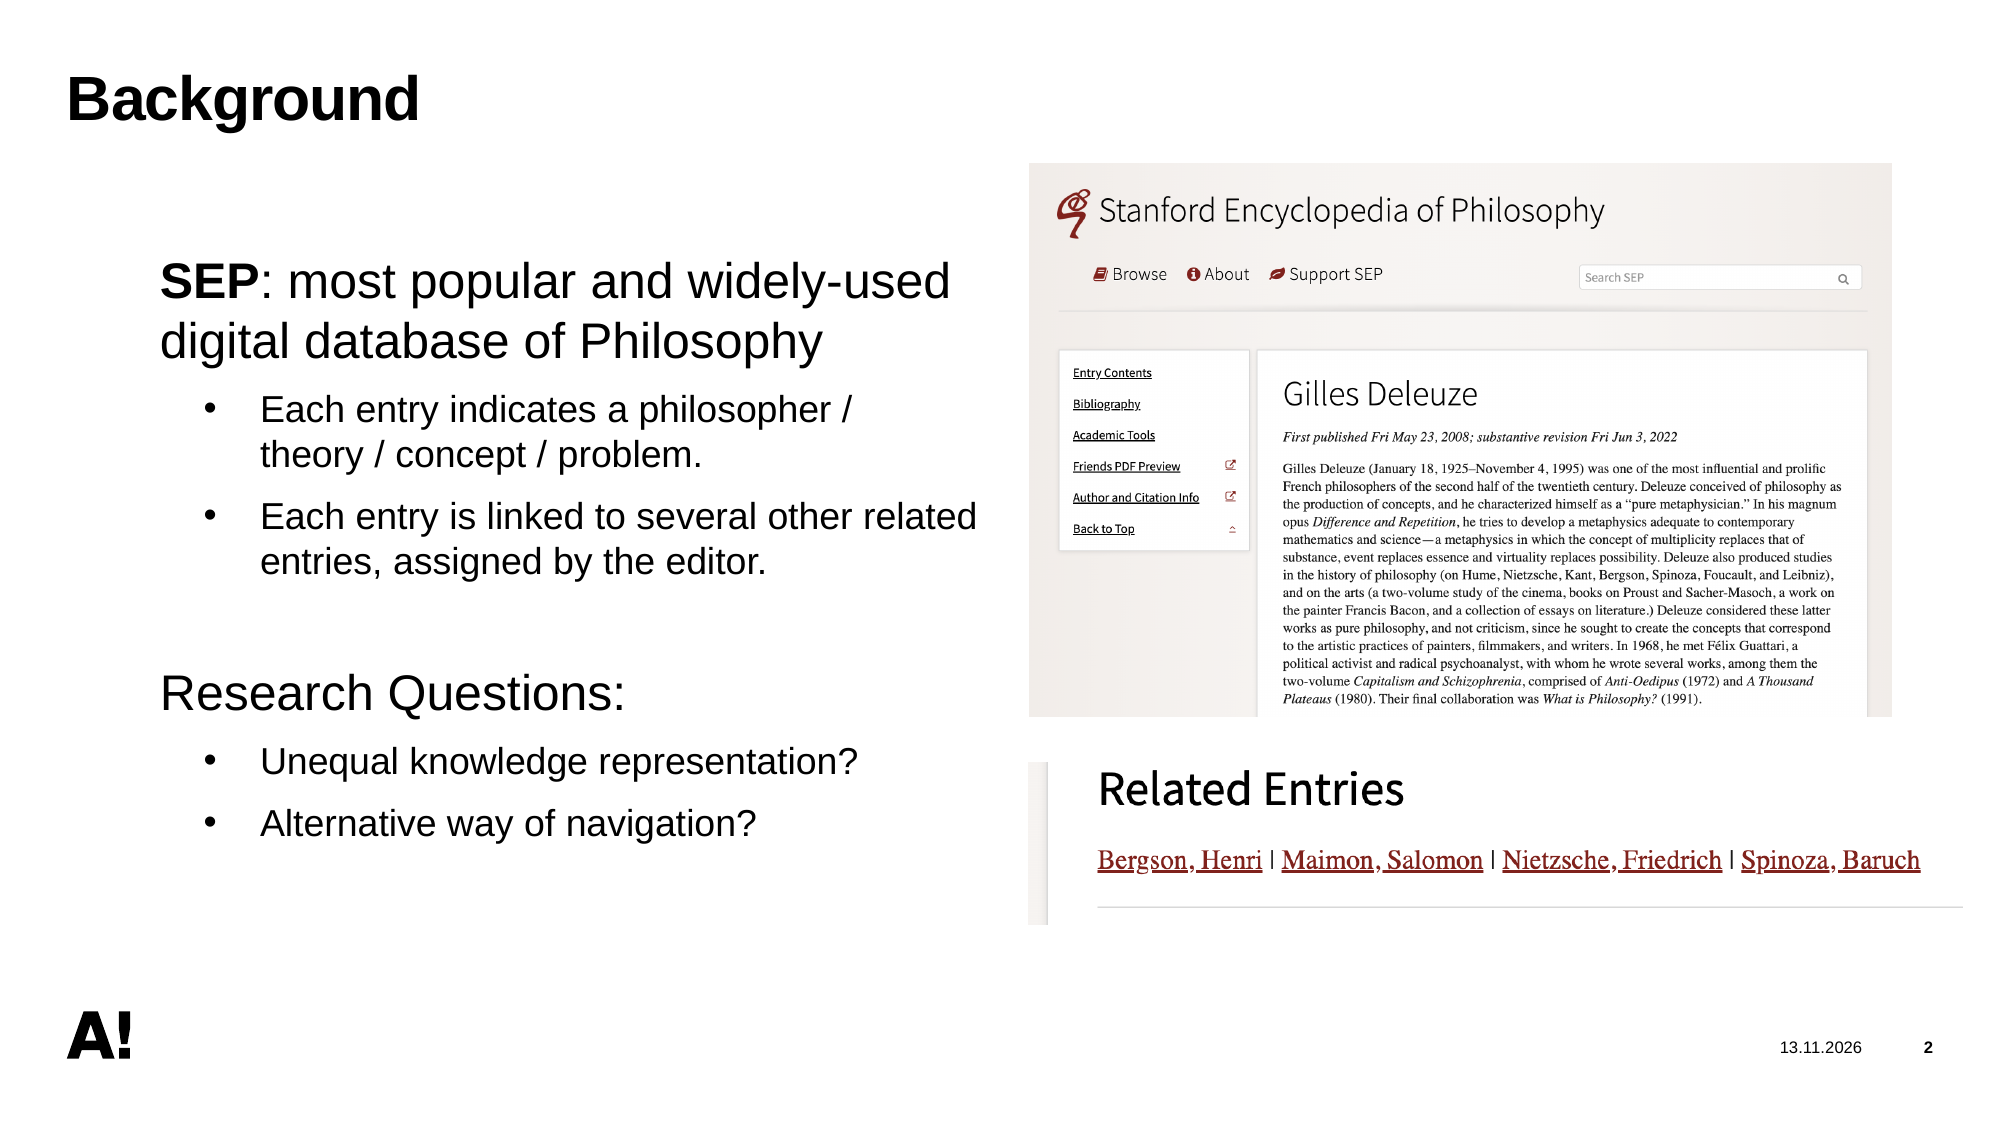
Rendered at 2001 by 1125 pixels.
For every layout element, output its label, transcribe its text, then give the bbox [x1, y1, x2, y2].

slide_number 2 [1862, 1035, 1933, 1059]
list SEP: most popular and widely-used digital database of Philosophy Each entry indicates a philosopher / theory / concept / problem. Each entry is linked to several other related entries, assigned by the editor. Research Questions: Unequal knowledge representation? Alternative way of navigation? [160, 248, 987, 911]
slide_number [1673, 1035, 1862, 1059]
title Background [66, 66, 1933, 244]
picture [1028, 762, 1963, 925]
picture [1029, 163, 1892, 717]
